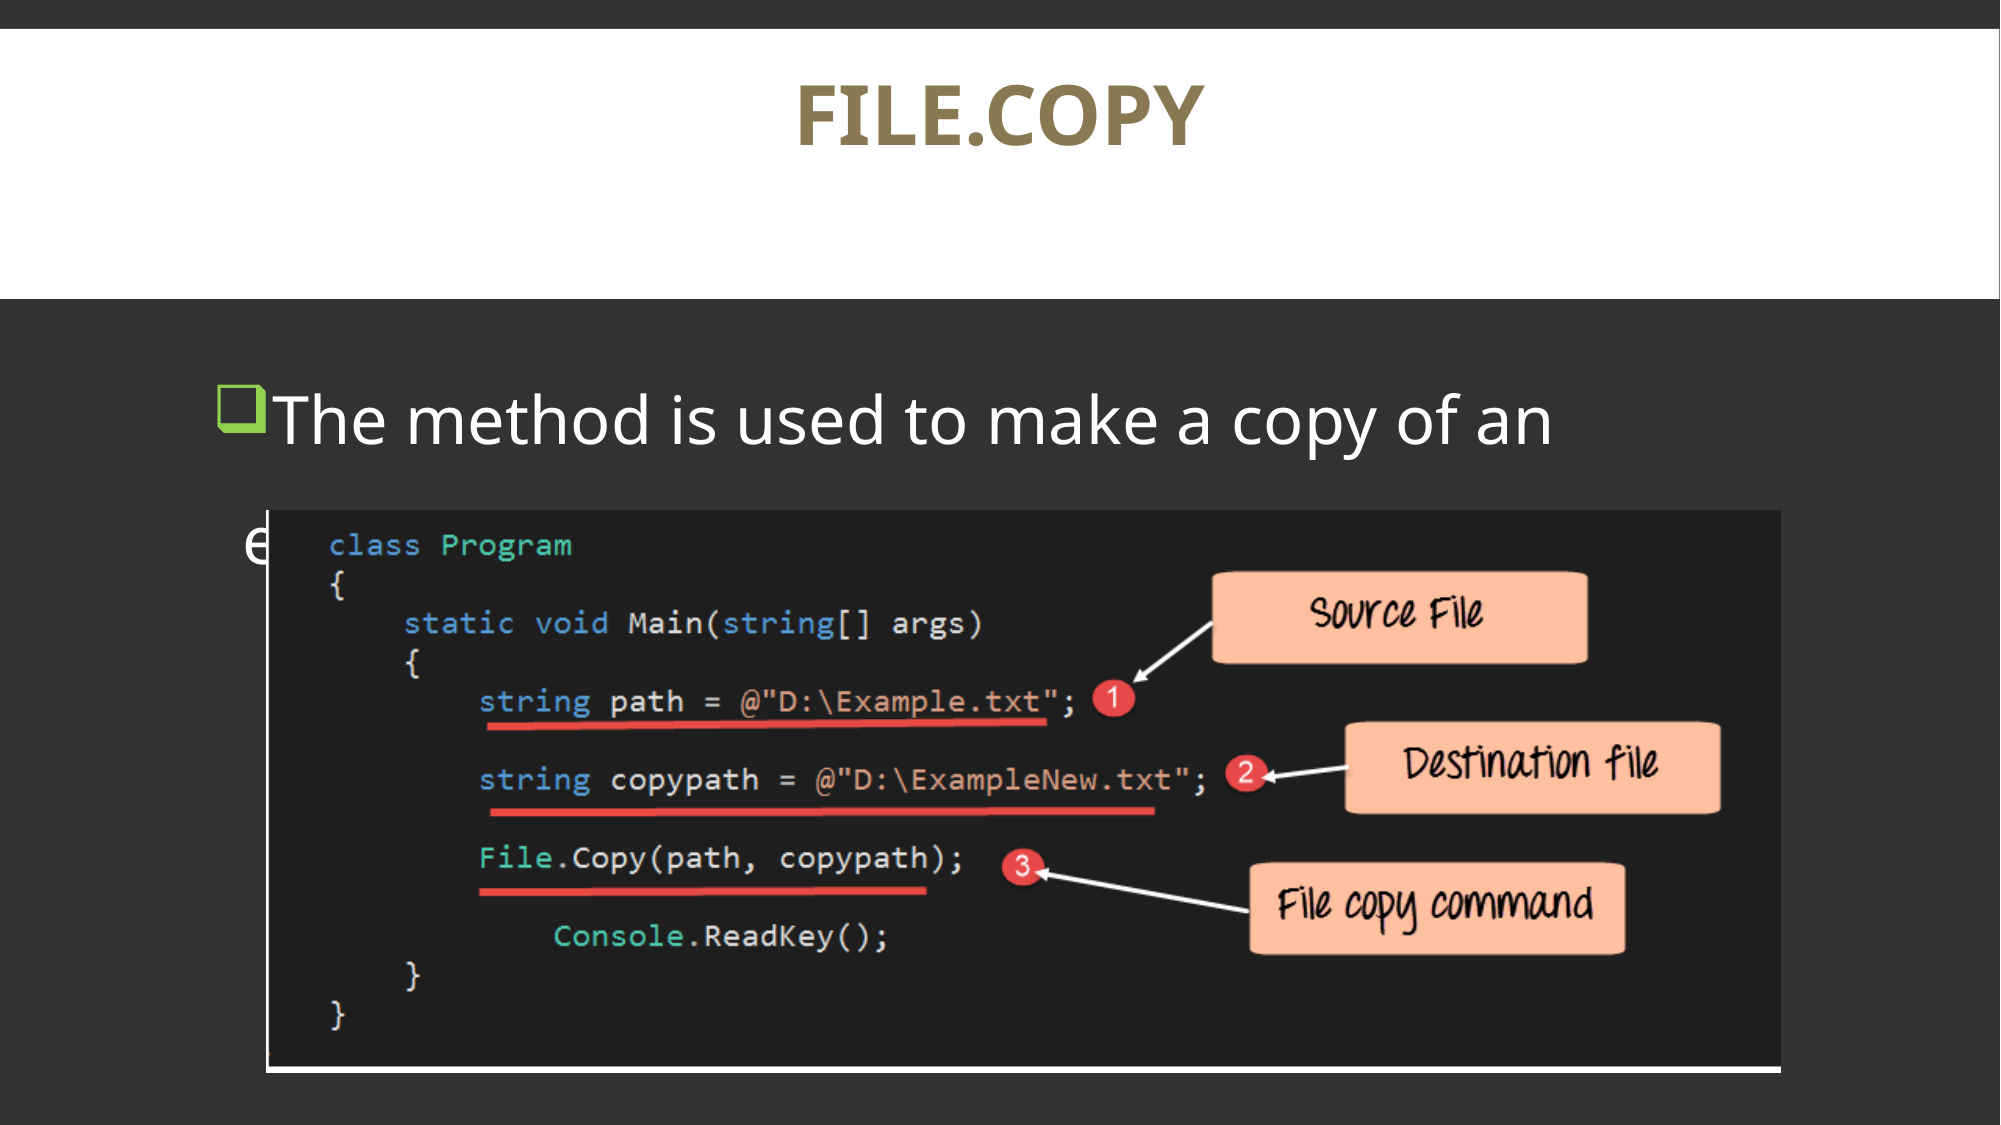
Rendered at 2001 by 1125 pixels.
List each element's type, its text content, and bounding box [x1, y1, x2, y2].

picture [265, 510, 1781, 1074]
title File.Copy [197, 46, 1803, 295]
list The method is used to make a copy of an existing file. [197, 329, 1803, 1020]
